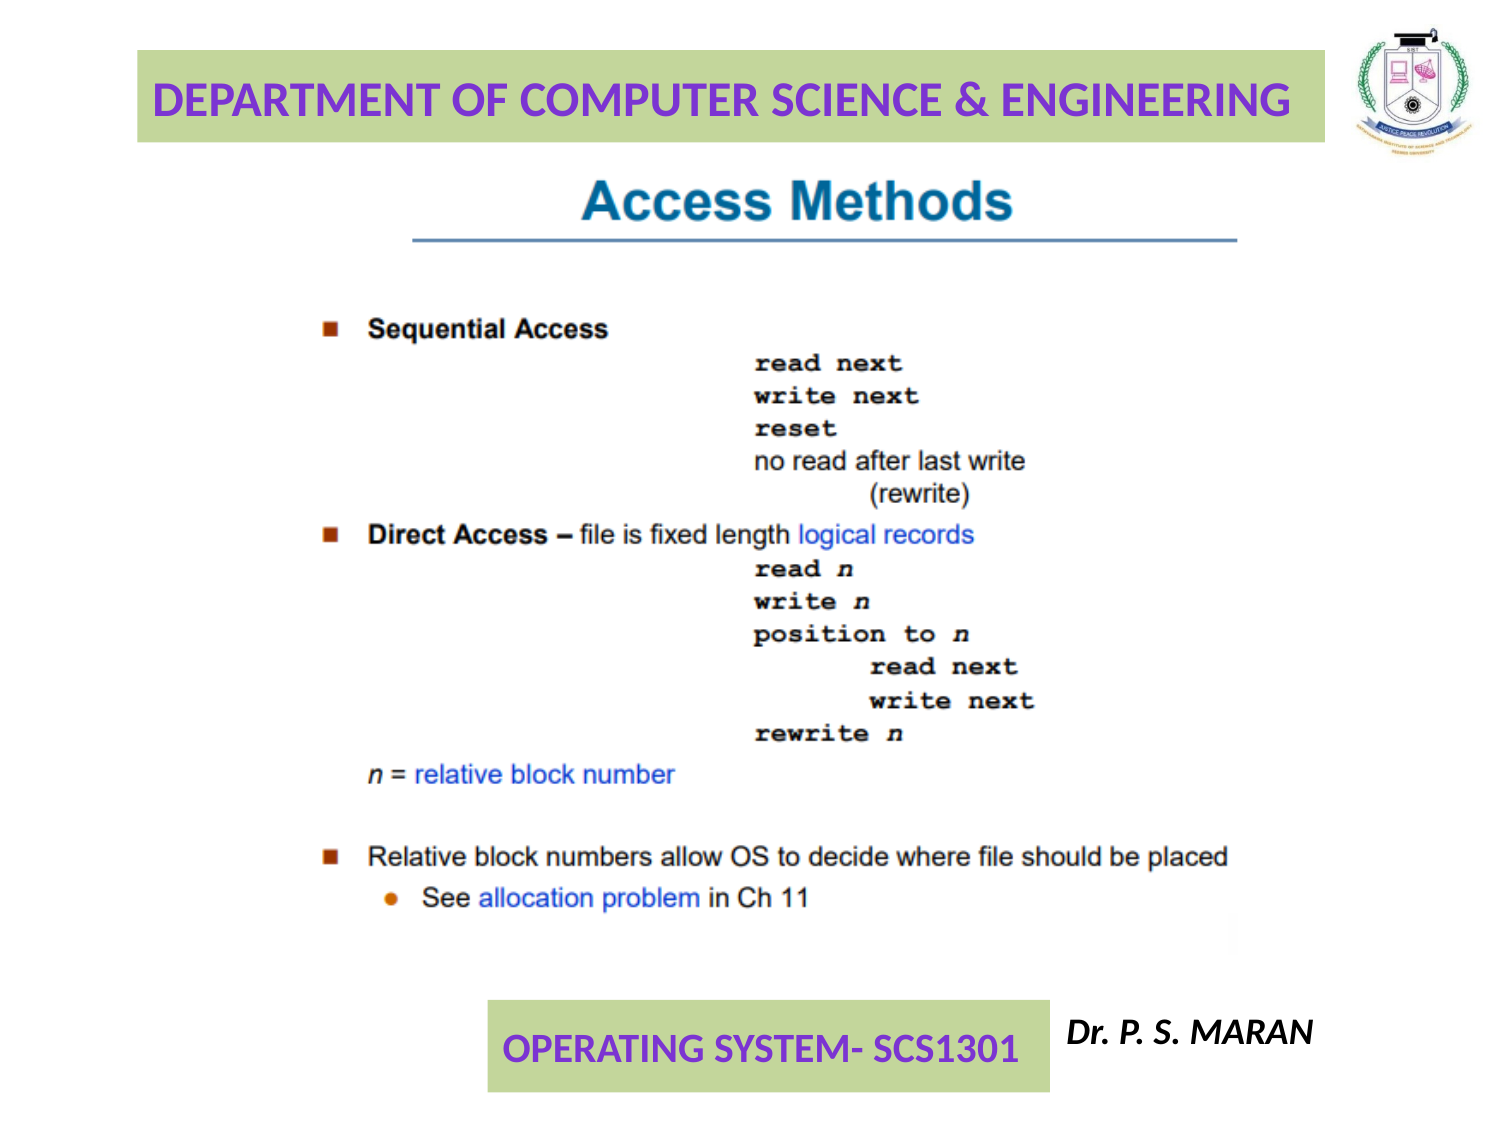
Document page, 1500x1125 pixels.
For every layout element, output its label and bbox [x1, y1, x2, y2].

picture [187, 143, 1238, 955]
picture [1351, 24, 1488, 163]
